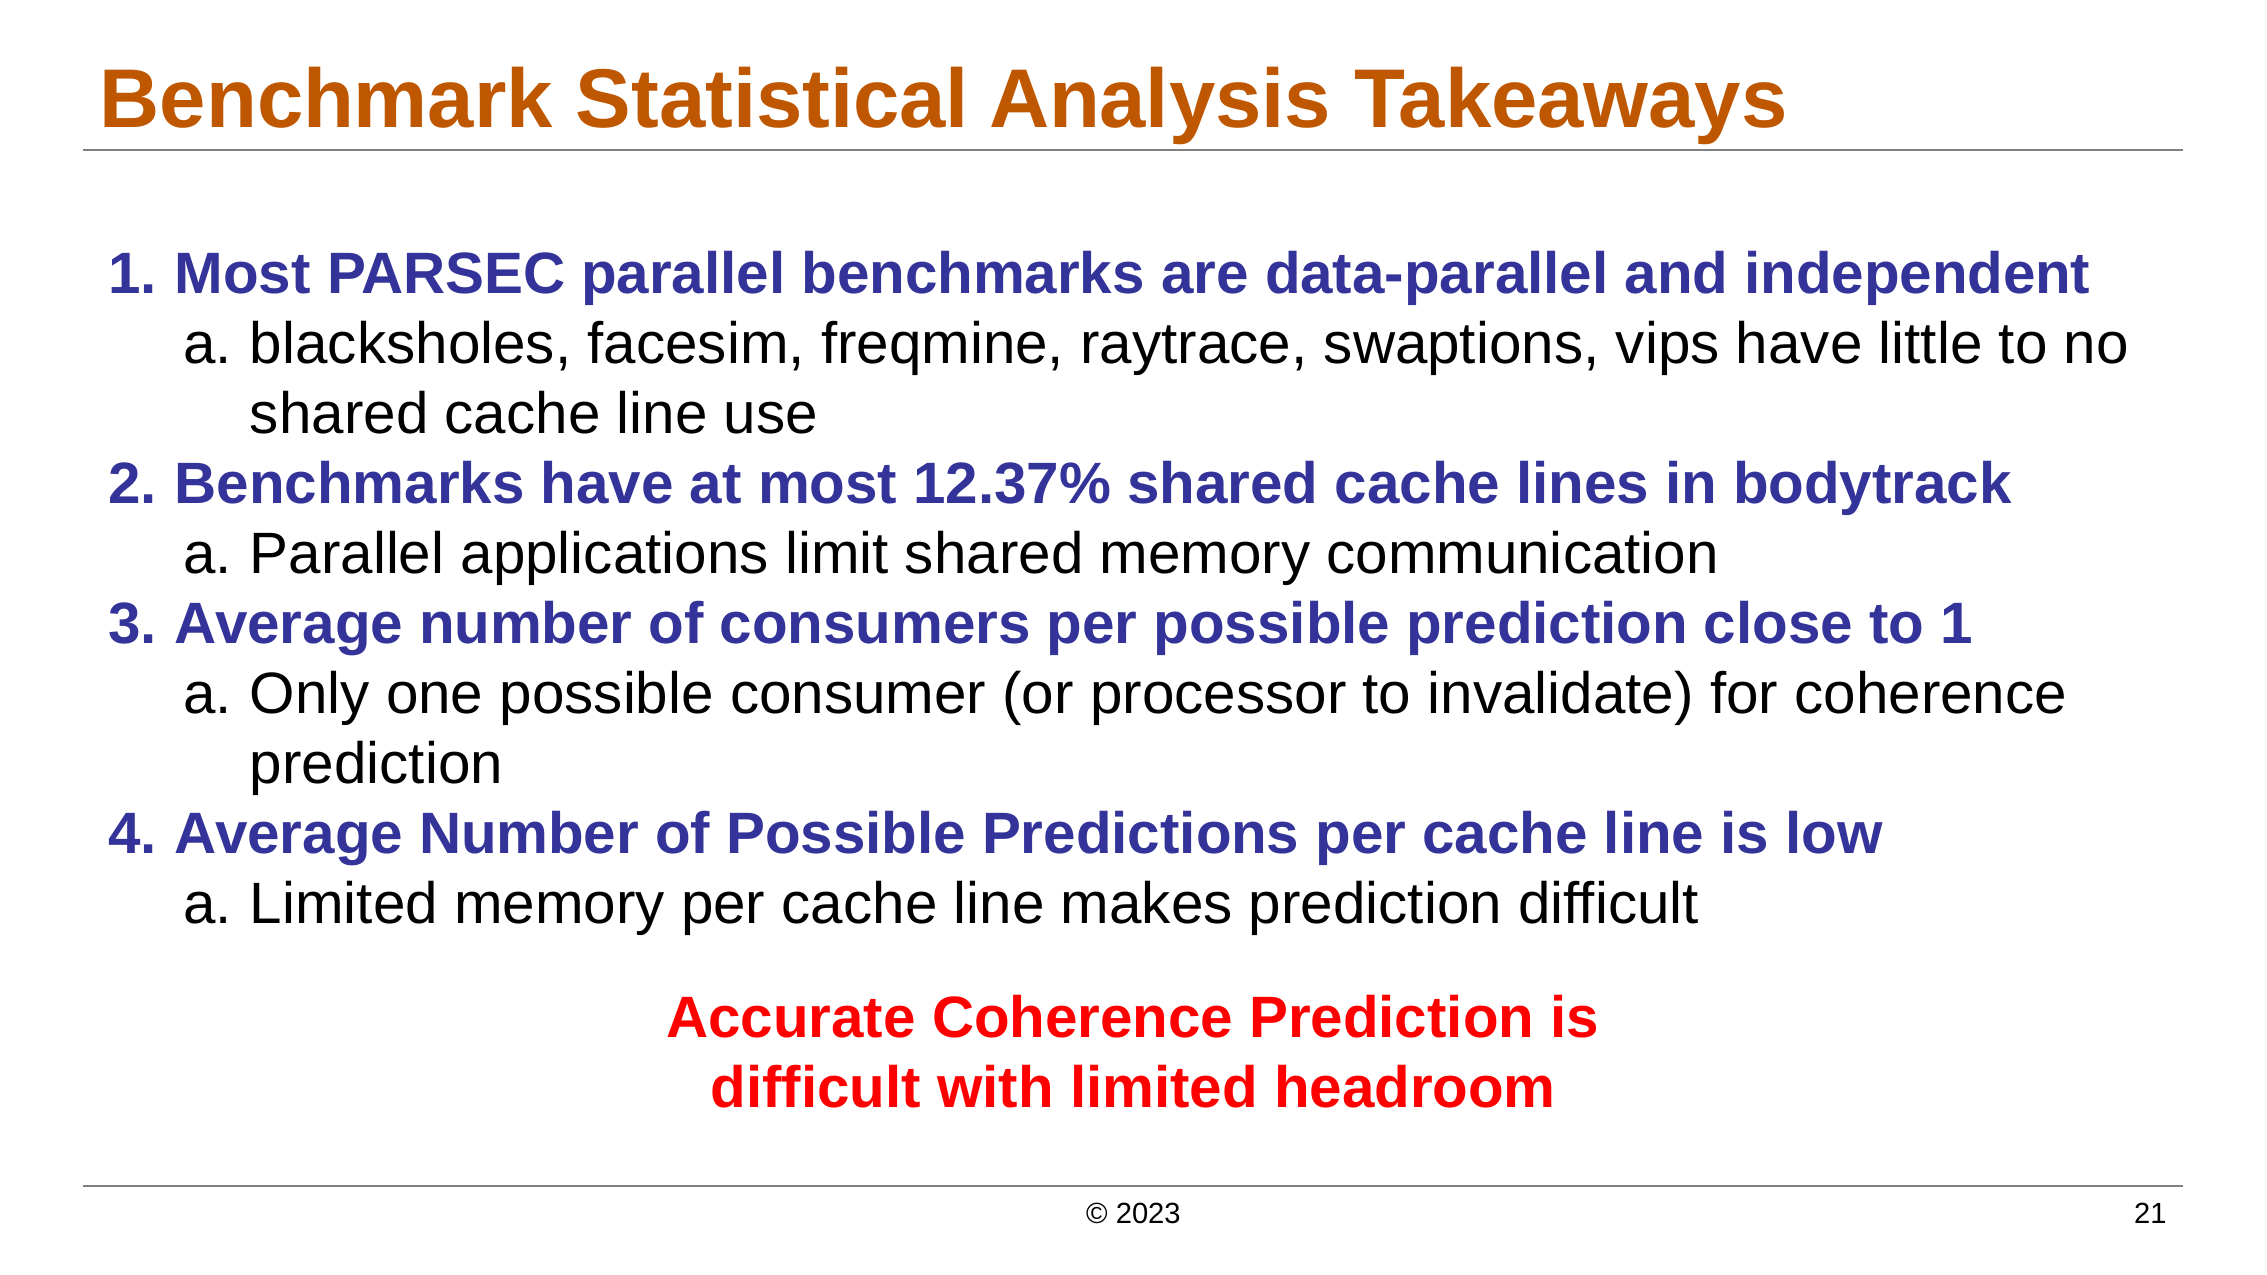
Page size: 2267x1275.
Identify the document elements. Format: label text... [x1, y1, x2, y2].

footer © 2023 [774, 1186, 1493, 1250]
list Most PARSEC parallel benchmarks are data-parallel and independent blacksholes, facesim, freqmine, raytrace, swaptions, vips have little to no shared cache line use Benchmarks have at most 12.37% shared cache lines in bodytrack Parallel applications limit shared memory communication Average number of consumers per possible prediction close to 1 Only one possible consumer (or processor to invalidate) for coherence prediction Average Number of Possible Predictions per cache line is low Limited memory per cache line makes prediction difficult [83, 226, 2184, 1091]
slide_number ‹#› [1654, 1186, 2184, 1250]
title Benchmark Statistical Analysis Takeaways [83, 37, 2184, 150]
text_box Accurate Coherence Prediction is difficult with limited headroom [577, 964, 1689, 1110]
